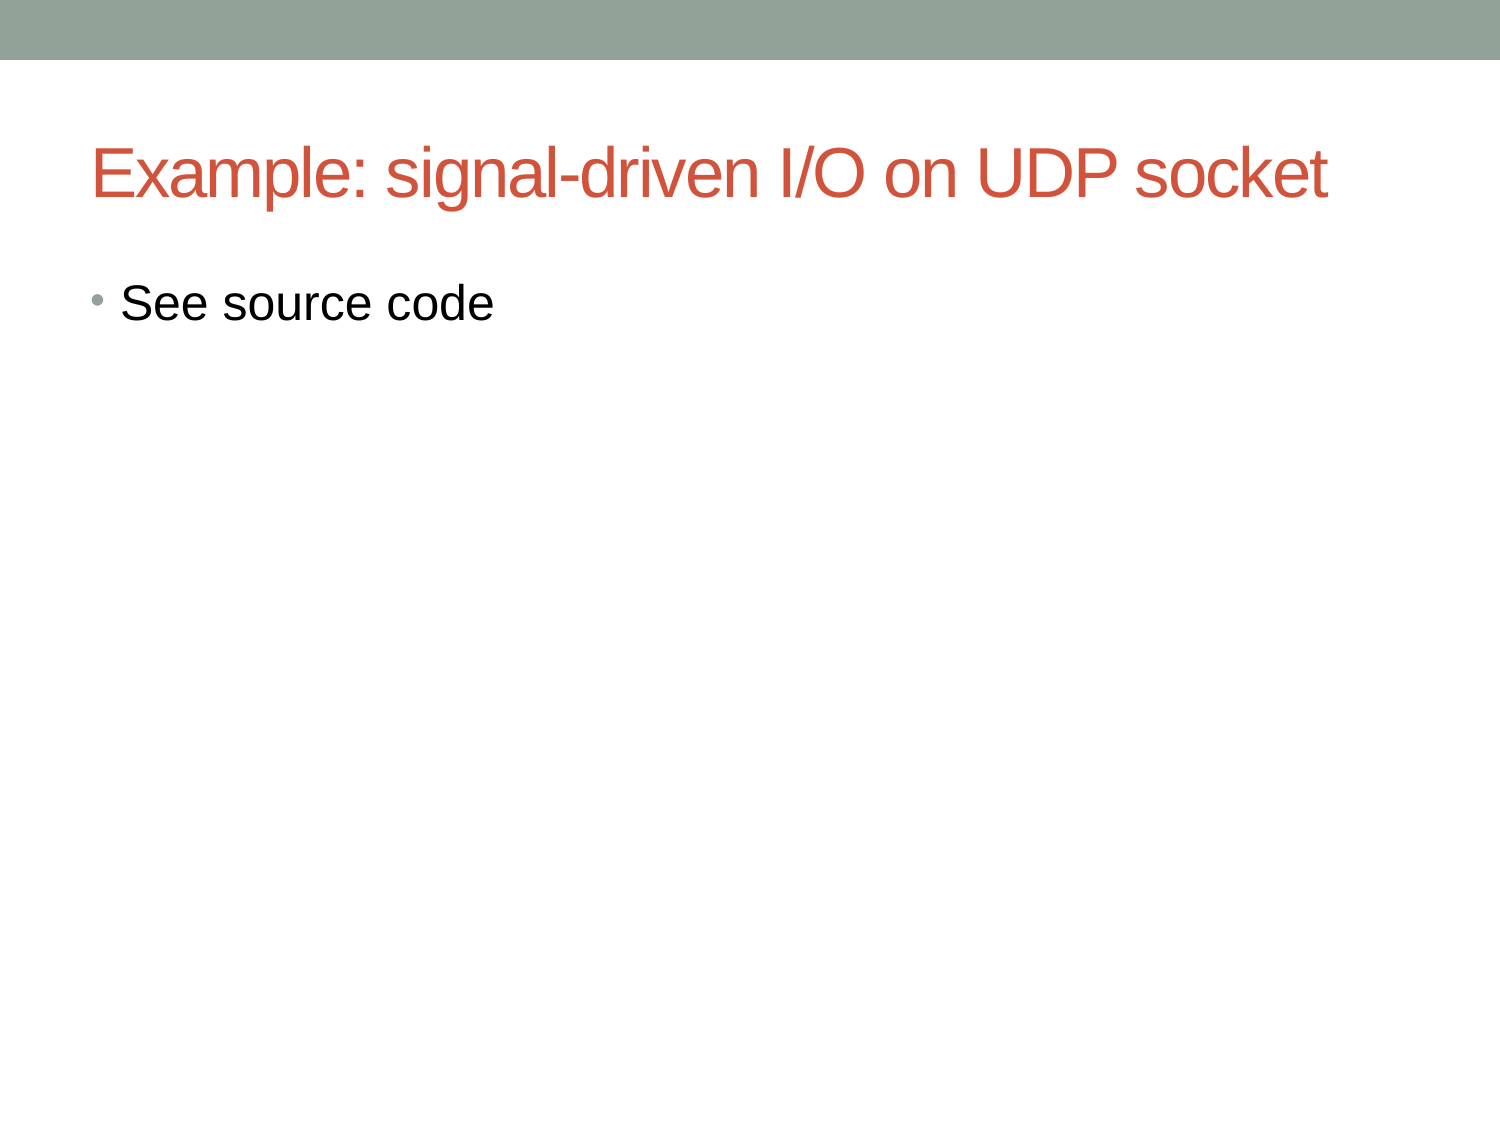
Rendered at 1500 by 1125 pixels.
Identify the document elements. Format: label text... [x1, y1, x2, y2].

title Example: signal-driven I/O on UDP socket [75, 87, 1425, 250]
list See source code [75, 262, 1425, 1063]
